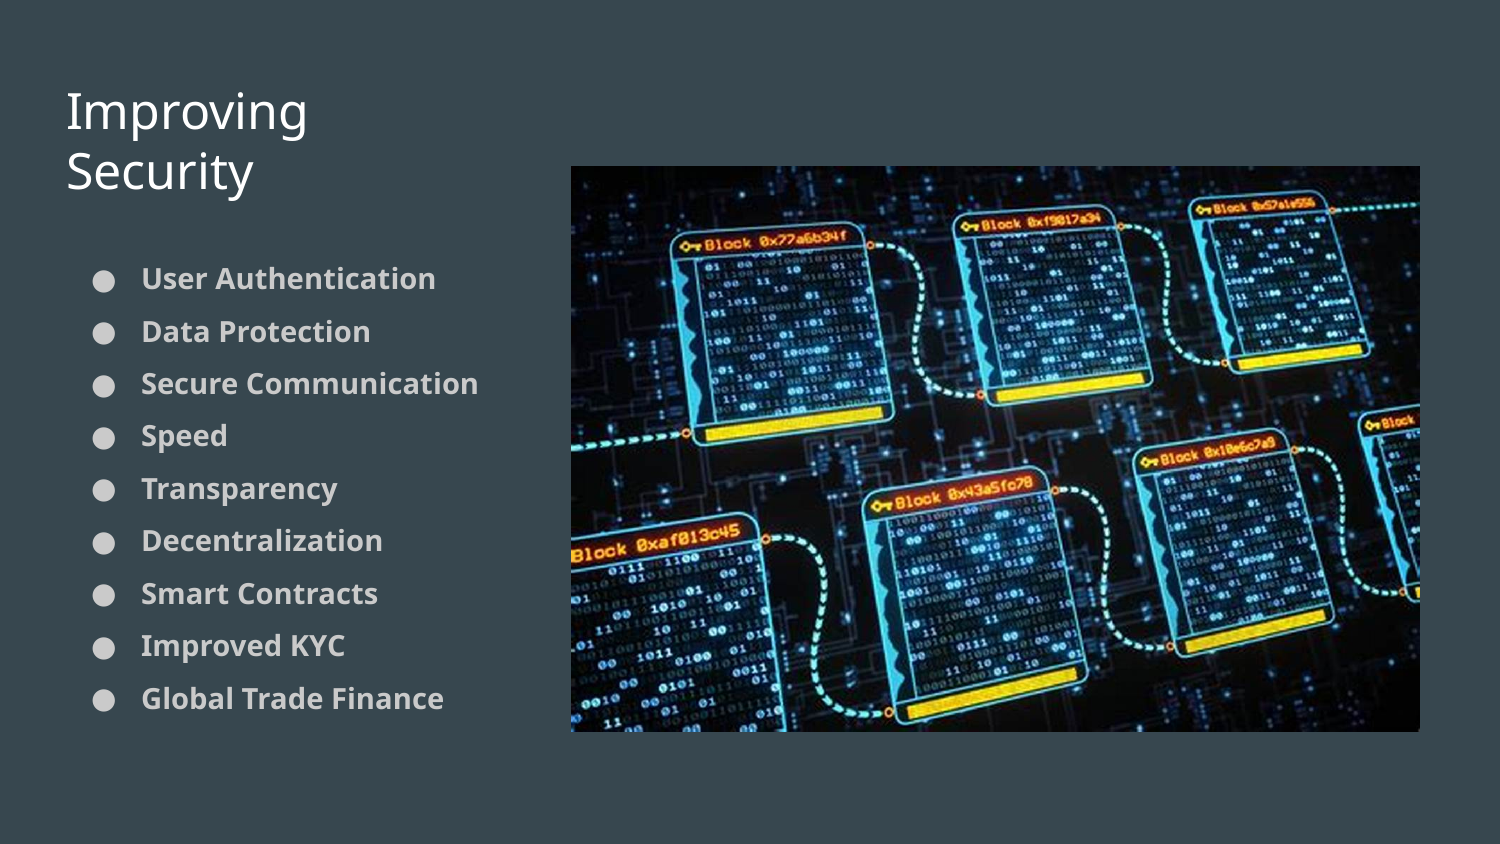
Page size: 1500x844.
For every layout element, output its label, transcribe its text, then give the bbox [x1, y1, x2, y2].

picture [571, 166, 1420, 733]
title Improving Security [51, 91, 512, 216]
list User Authentication Data Protection Secure Communication Speed Transparency Decentralization Smart Contracts Improved KYC Global Trade Finance [51, 227, 512, 750]
